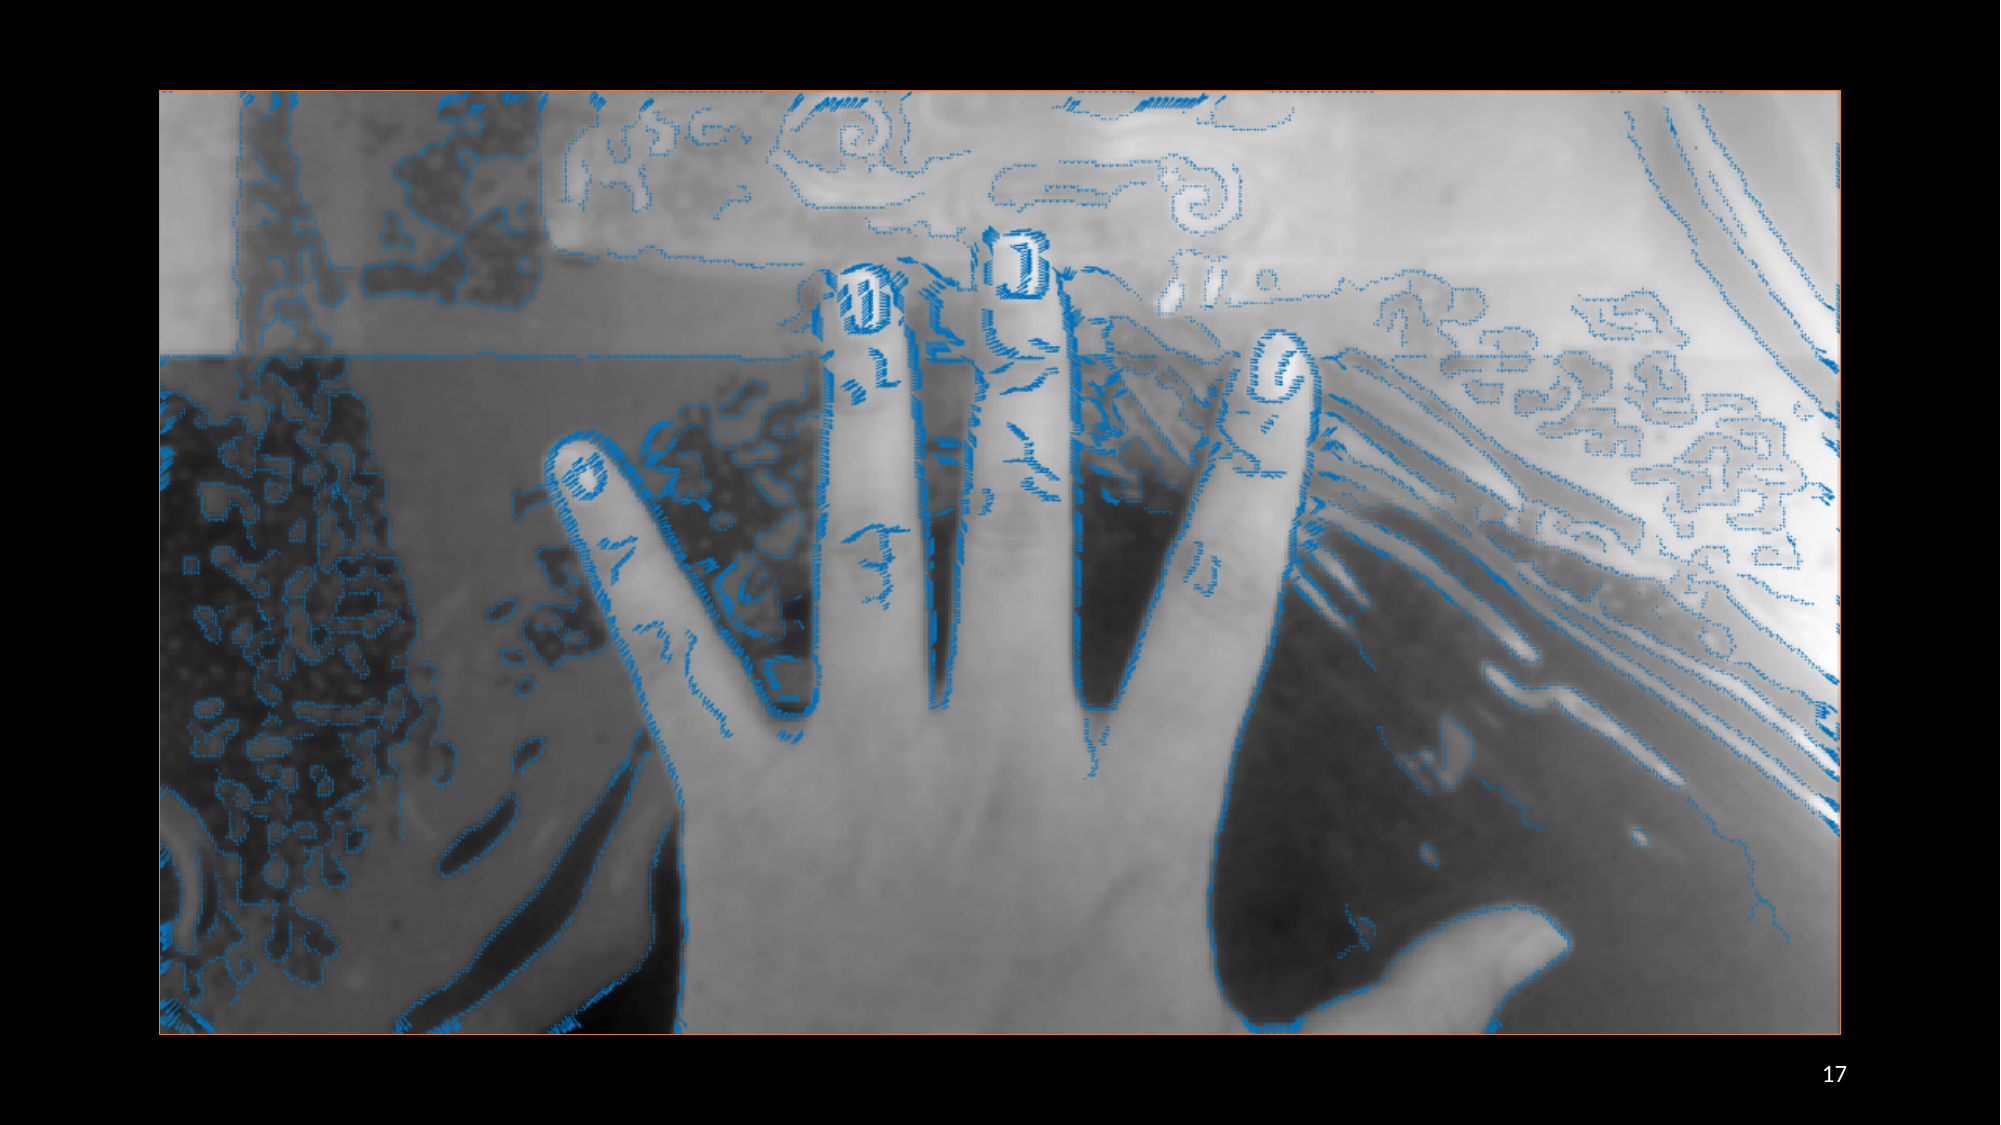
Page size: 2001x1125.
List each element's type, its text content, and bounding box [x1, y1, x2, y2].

slide_number 17 [1412, 1042, 1863, 1103]
picture [159, 90, 1841, 1035]
